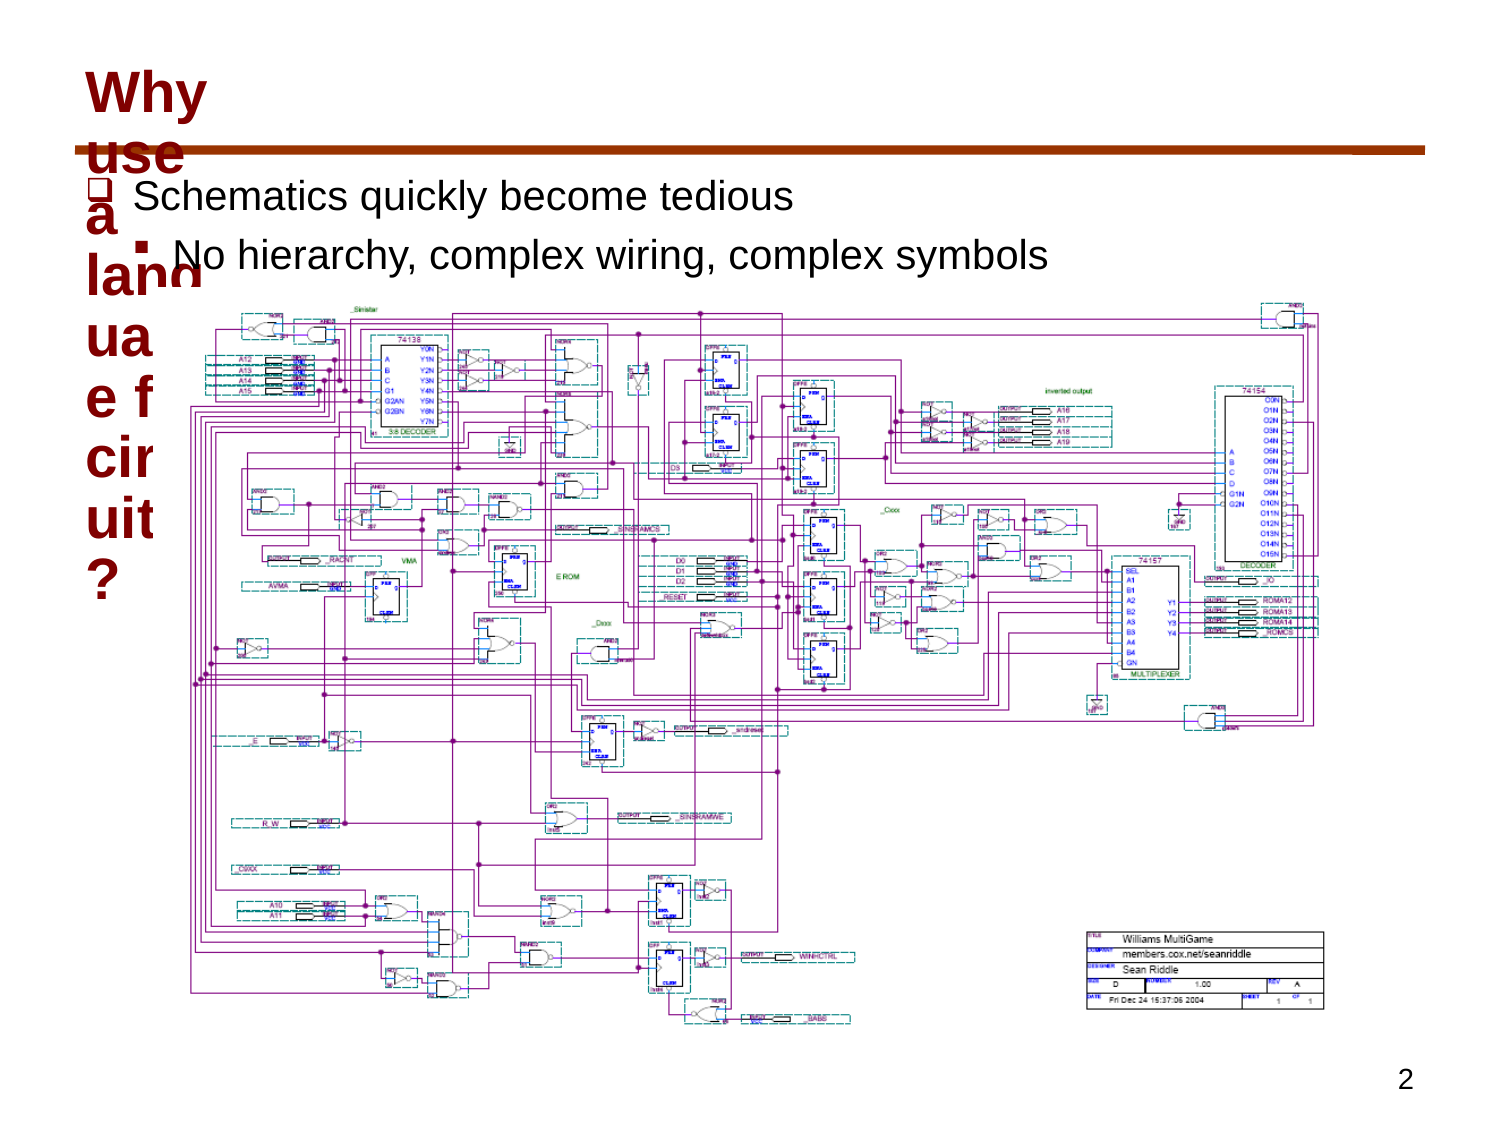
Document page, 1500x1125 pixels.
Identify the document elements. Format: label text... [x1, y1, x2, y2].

list Schematics quickly become tedious No hierarchy, complex wiring, complex symbols [74, 164, 1426, 284]
title Why use a language for circuits? [74, 59, 226, 136]
picture [153, 287, 1347, 1038]
